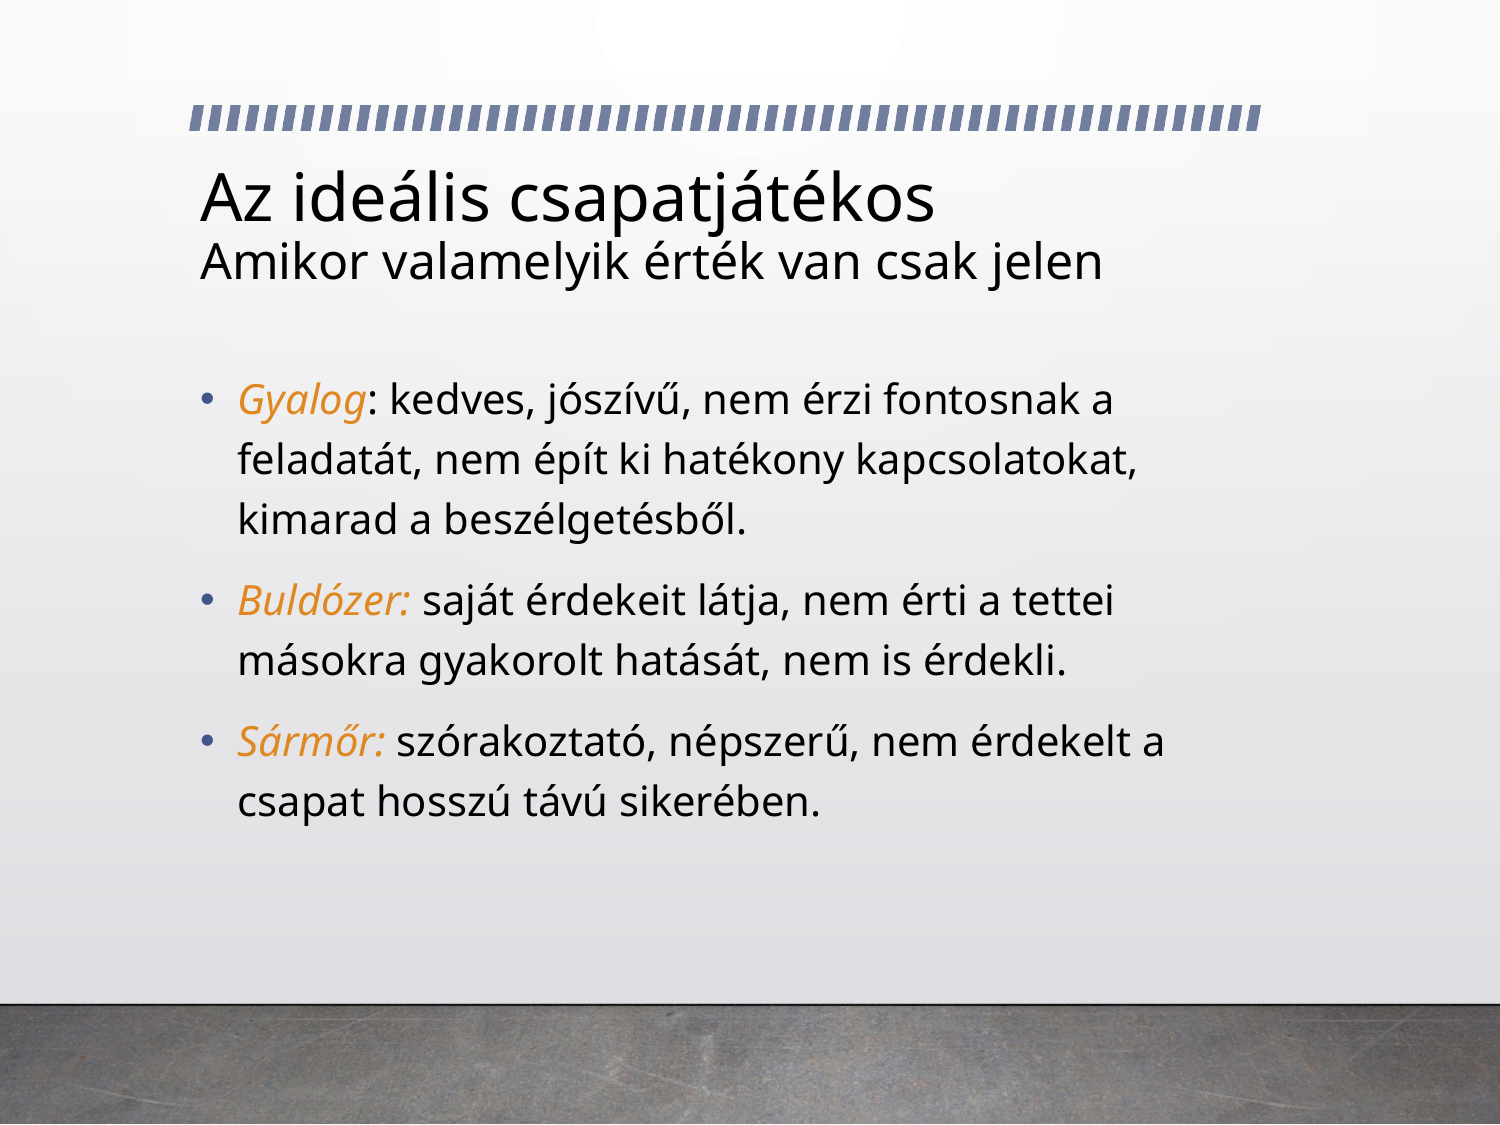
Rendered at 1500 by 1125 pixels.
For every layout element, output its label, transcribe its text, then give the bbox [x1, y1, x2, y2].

title Az ideális csapatjátékos Amikor valamelyik érték van csak jelen [185, 156, 1263, 329]
picture [0, 1004, 1500, 1124]
list Gyalog: kedves, jószívű, nem érzi fontosnak a feladatát, nem épít ki hatékony kapcsolatokat, kimarad a beszélgetésből. Buldózer: saját érdekeit látja, nem érti a tettei másokra gyakorolt hatását, nem is érdekli. Sármőr: szórakoztató, népszerű, nem érdekelt a csapat hosszú távú sikerében. [185, 355, 1264, 895]
